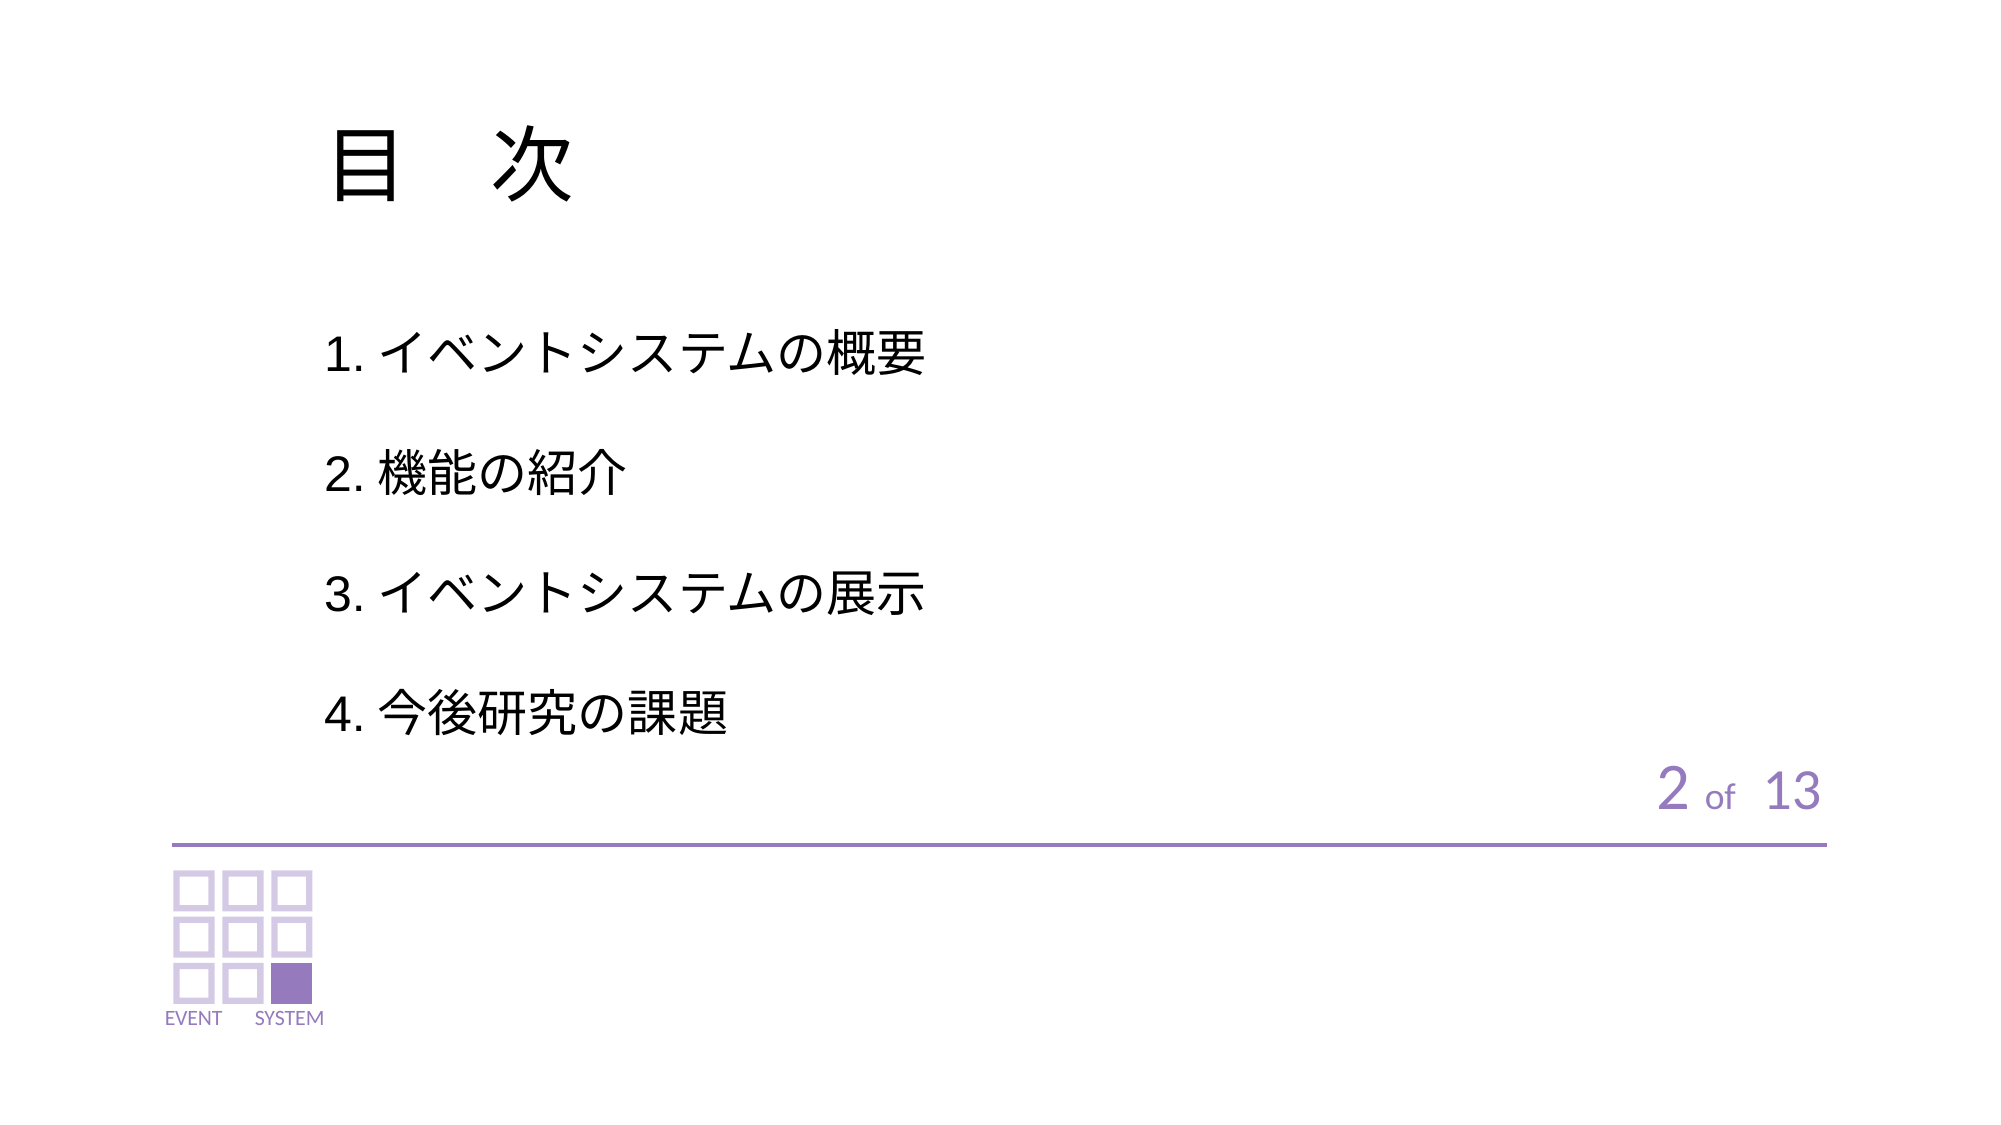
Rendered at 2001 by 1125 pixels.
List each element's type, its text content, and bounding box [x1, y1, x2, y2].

text_box 目 次 1.イベントシステムの概要 2.機能の紹介 3.イベントシステムの展示 4.今後研究の課題 [309, 104, 1125, 750]
text_box 2 of 13 [1517, 735, 1961, 831]
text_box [156, 873, 333, 1038]
